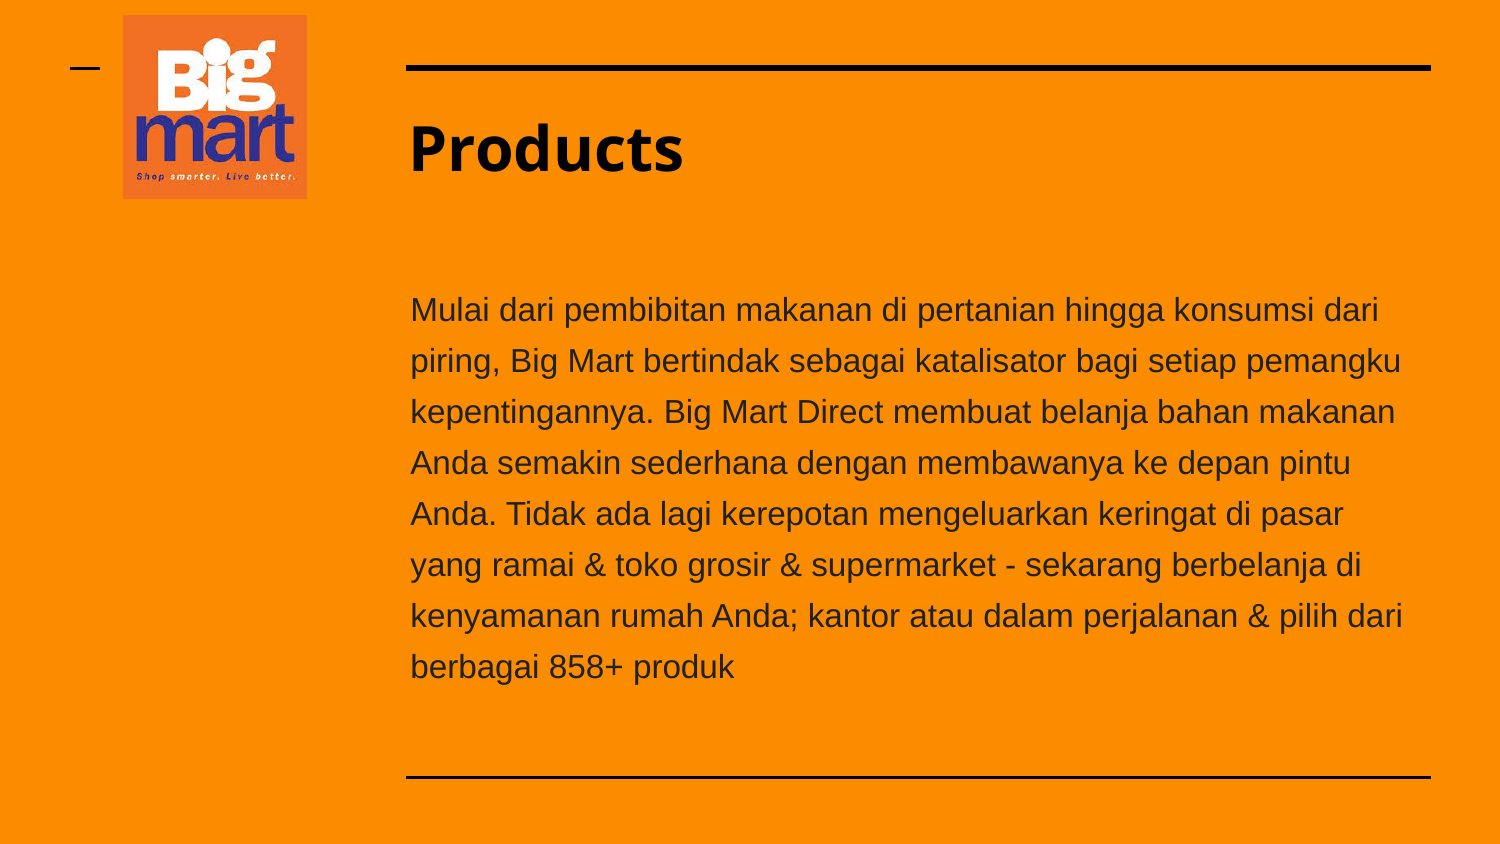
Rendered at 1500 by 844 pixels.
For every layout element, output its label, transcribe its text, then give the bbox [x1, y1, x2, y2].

list Mulai dari pembibitan makanan di pertanian hingga konsumsi dari piring, Big Mart bertindak sebagai katalisator bagi setiap pemangku kepentingannya. Big Mart Direct membuat belanja bahan makanan Anda semakin sederhana dengan membawanya ke depan pintu Anda. Tidak ada lagi kerepotan mengeluarkan keringat di pasar yang ramai & toko grosir & supermarket - sekarang berbelanja di kenyamanan rumah Anda; kantor atau dalam perjalanan & pilih dari berbagai 858+ produk [395, 261, 1433, 755]
picture [123, 15, 307, 199]
title Products [393, 94, 1431, 199]
